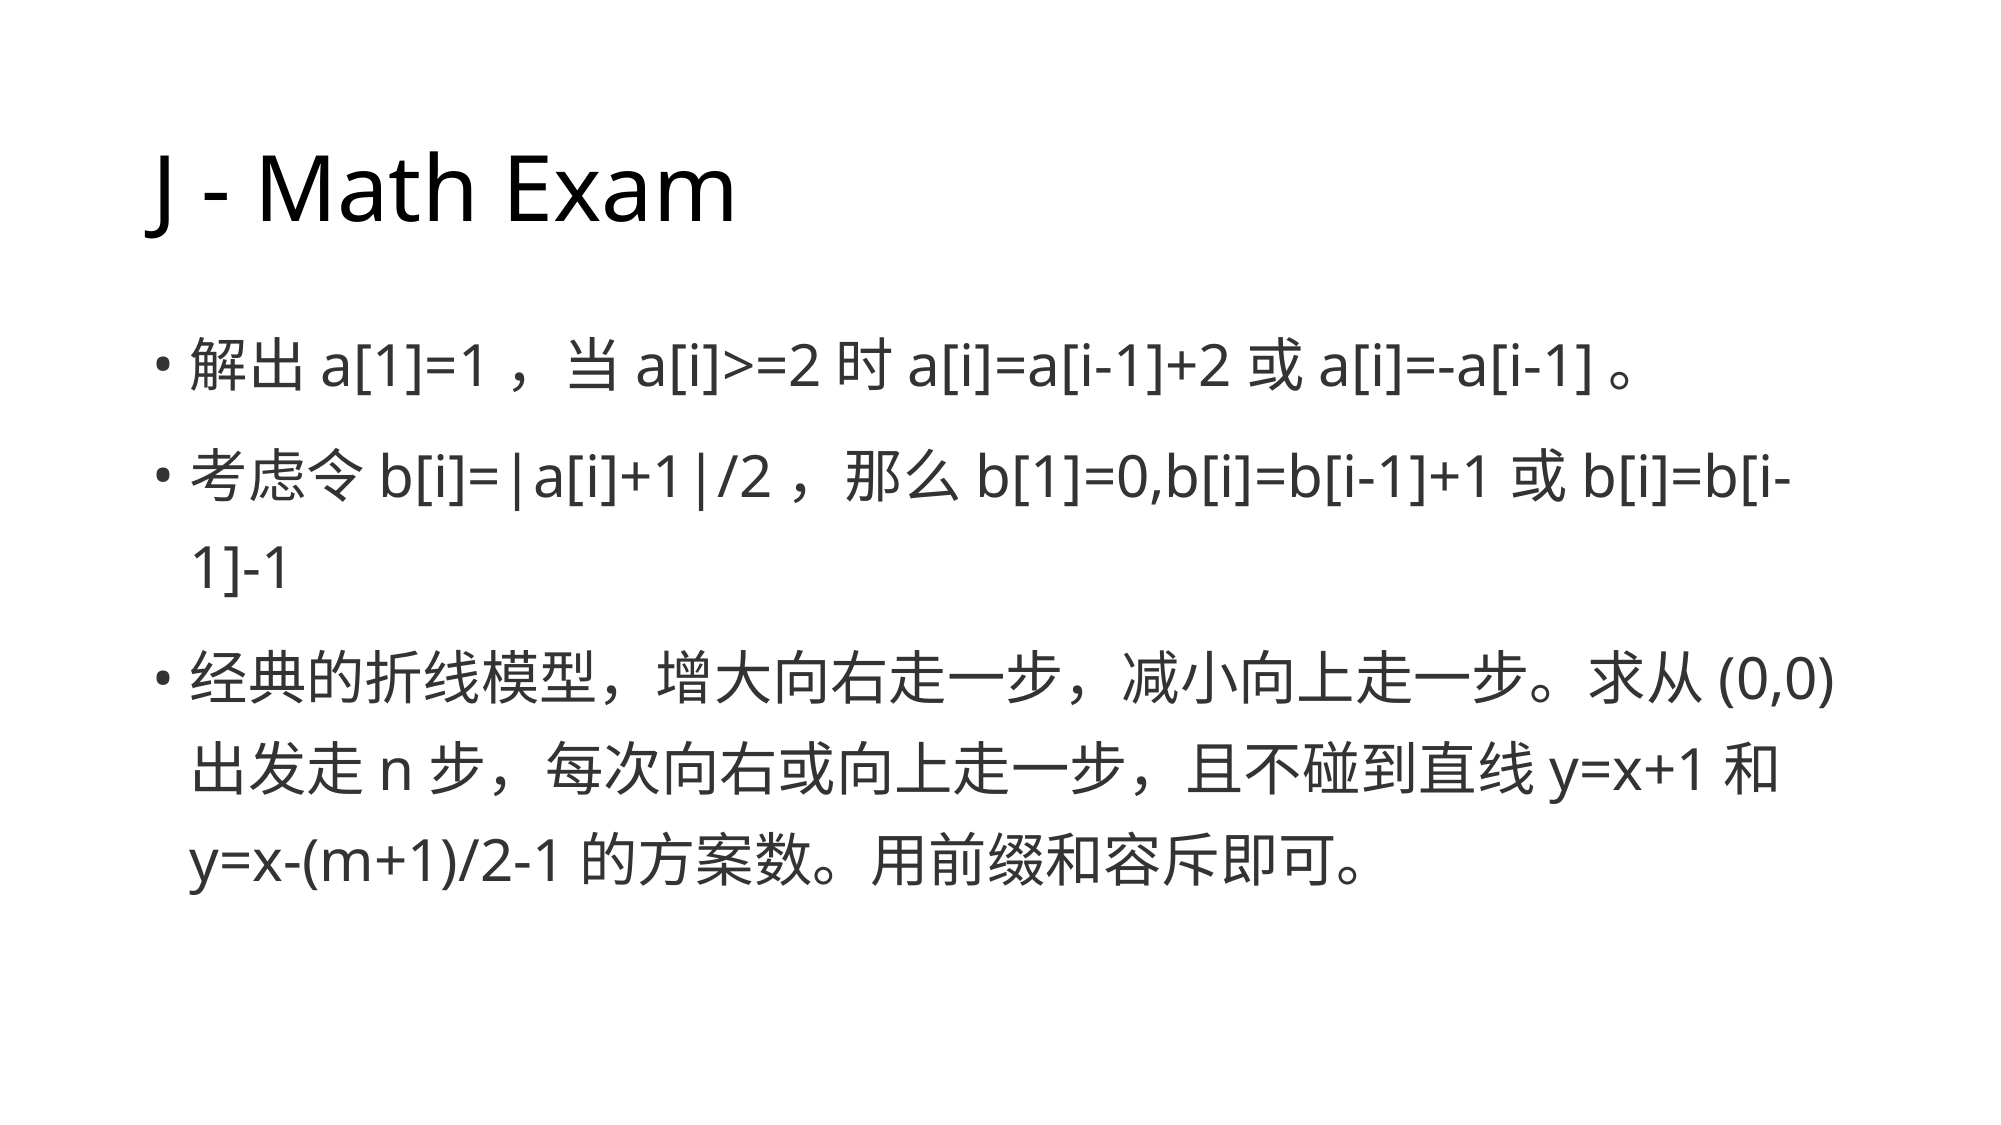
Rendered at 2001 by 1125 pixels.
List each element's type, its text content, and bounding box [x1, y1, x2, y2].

title J - Math Exam [137, 59, 1863, 278]
list 解出a[1]=1，当a[i]>=2时a[i]=a[i-1]+2或a[i]=-a[i-1]。 考虑令b[i]=|a[i]+1|/2，那么b[1]=0,b[i]=b[i-1]+1或b[i]=b[i-1]-1 经典的折线模型，增大向右走一步，减小向上走一步。求从(0,0)出发走n步，每次向右或向上走一步，且不碰到直线y=x+1和y=x-(m+1)/2-1​的方案数。用前缀和容斥即可。 [137, 299, 1863, 1014]
